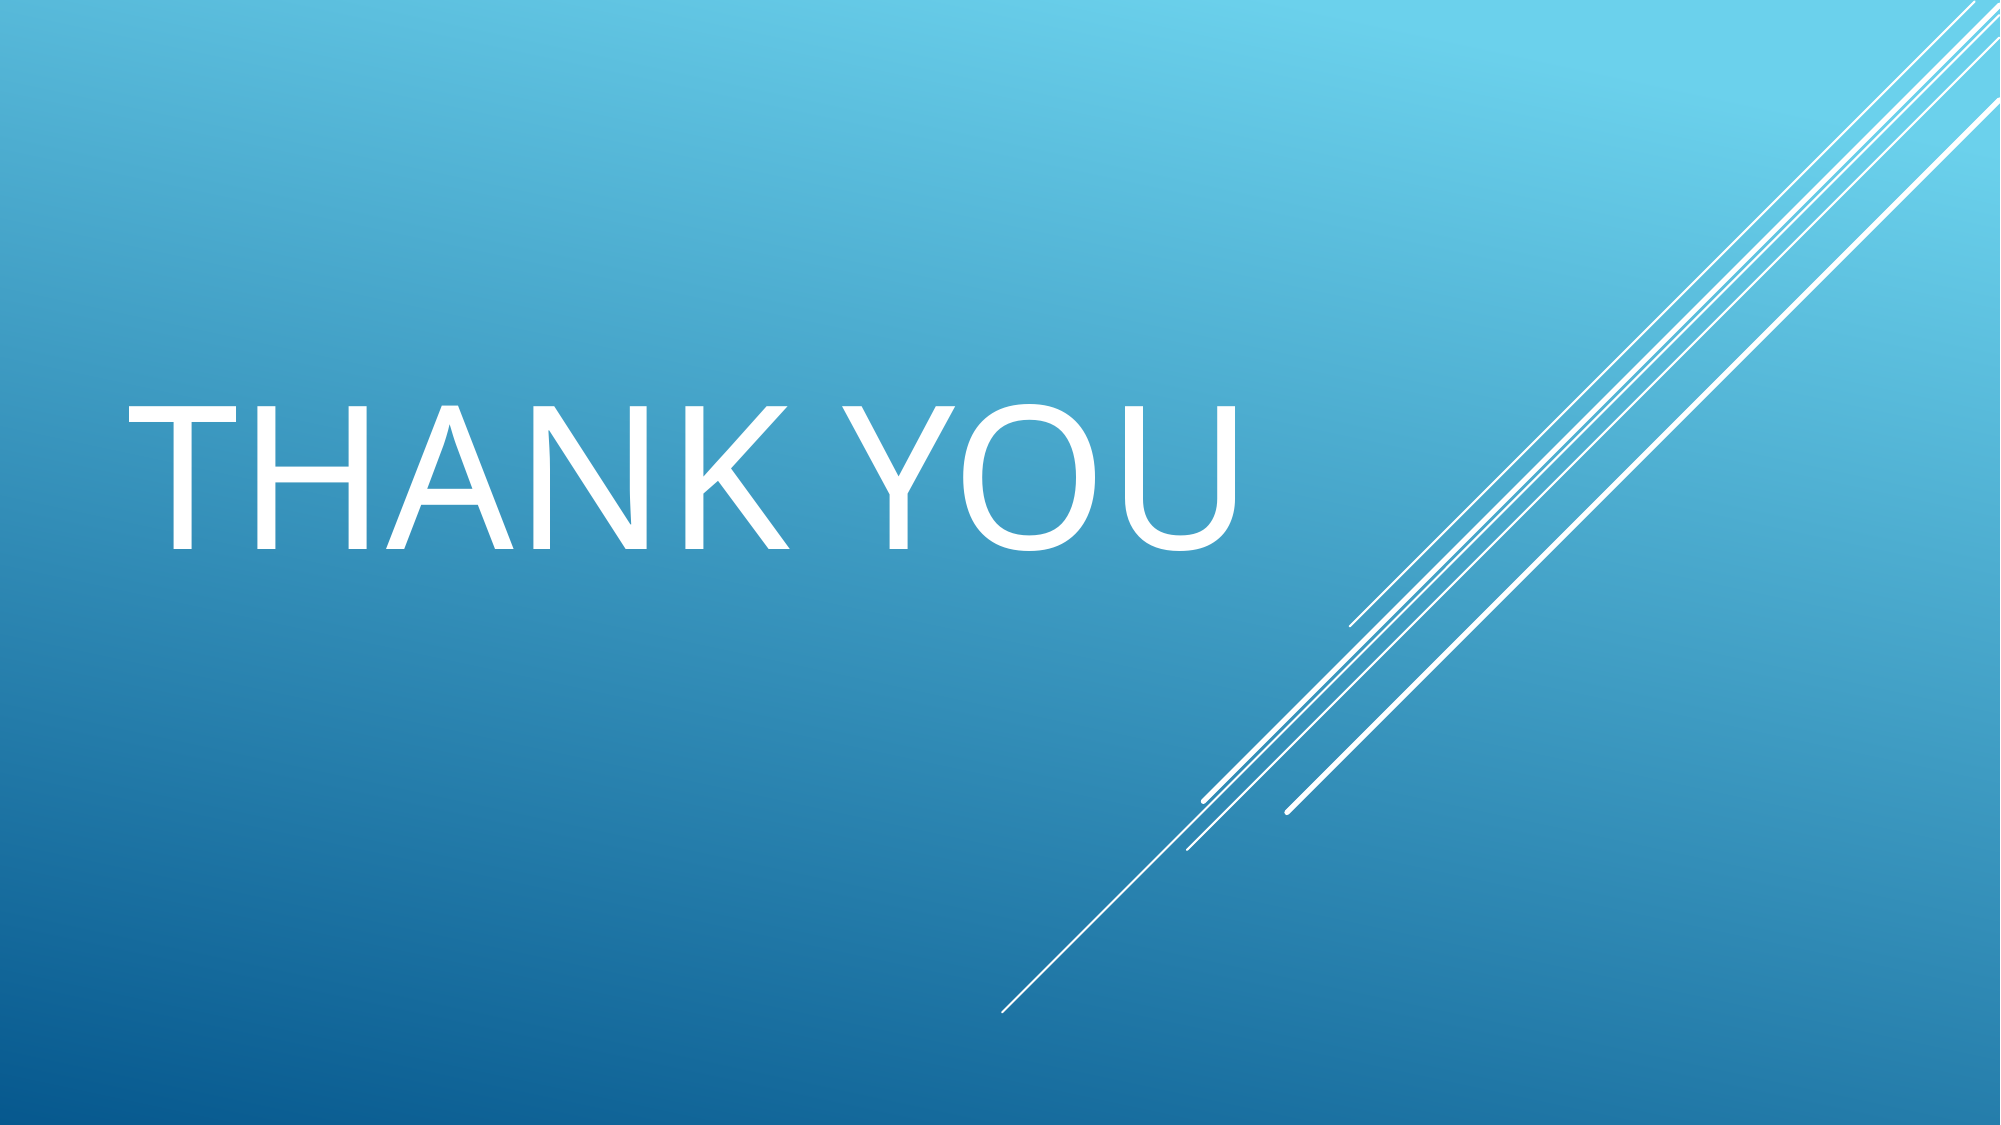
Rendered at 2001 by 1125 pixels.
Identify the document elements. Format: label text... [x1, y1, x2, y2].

title THANK YOU [112, 359, 1425, 600]
